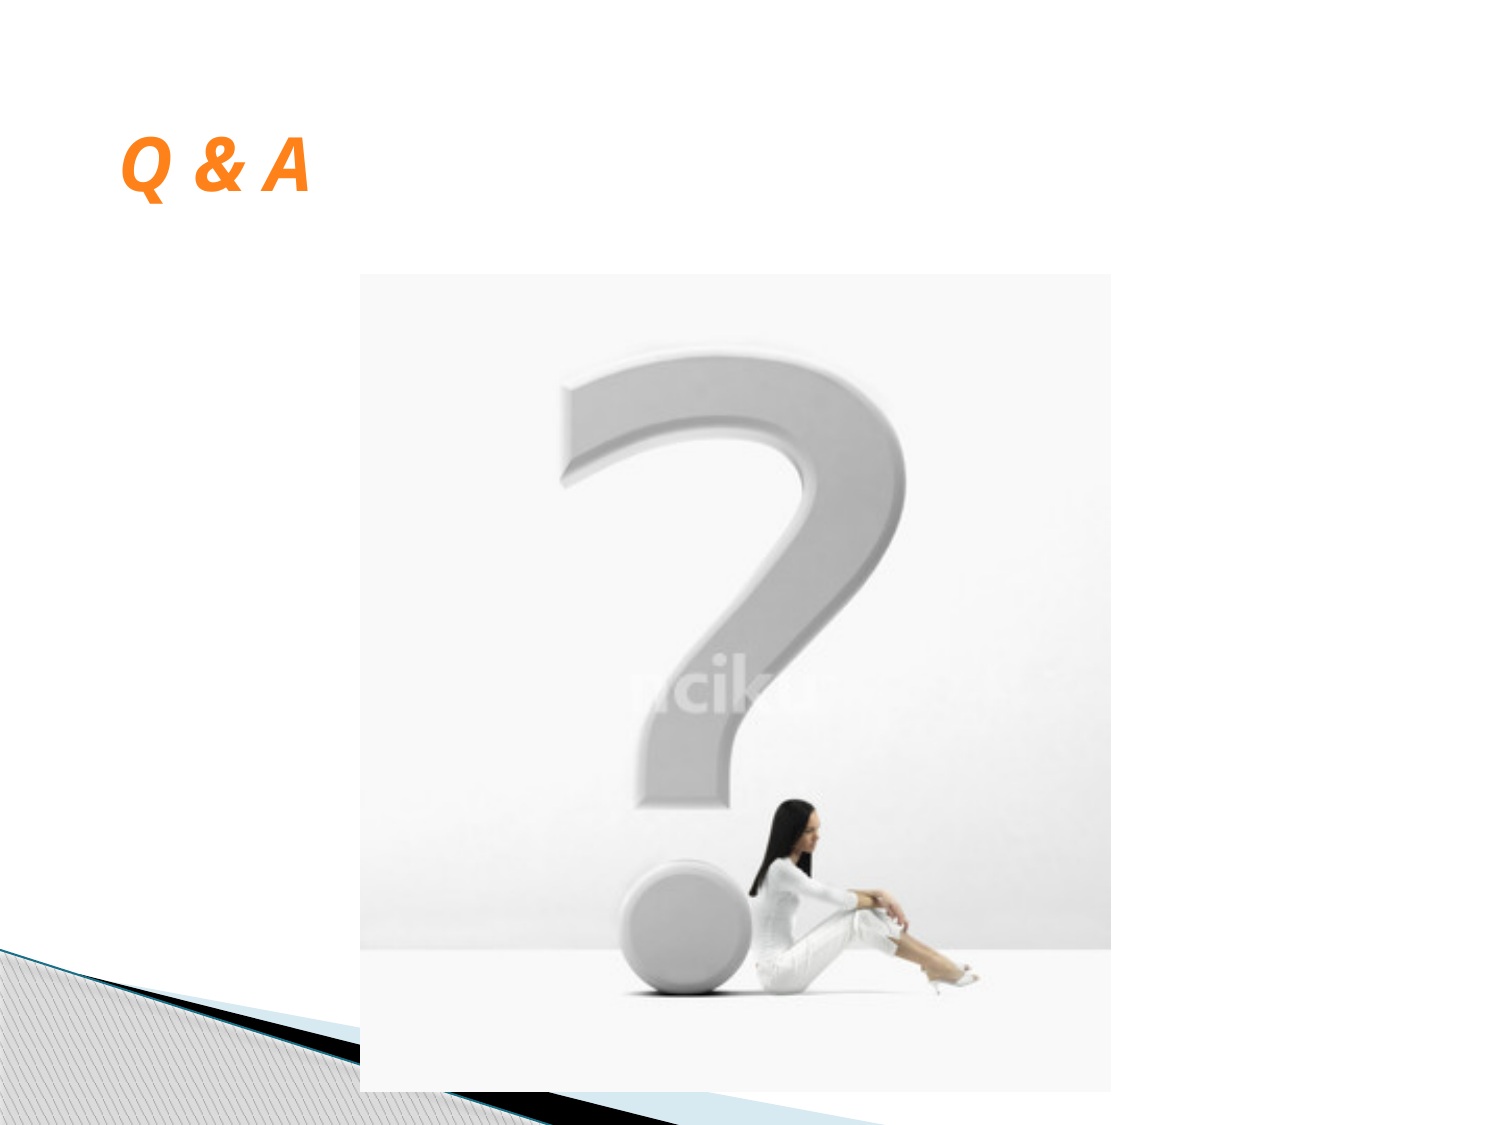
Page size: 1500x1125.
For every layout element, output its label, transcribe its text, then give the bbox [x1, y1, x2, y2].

picture [360, 274, 1111, 1092]
title Q & A [75, 45, 1425, 233]
